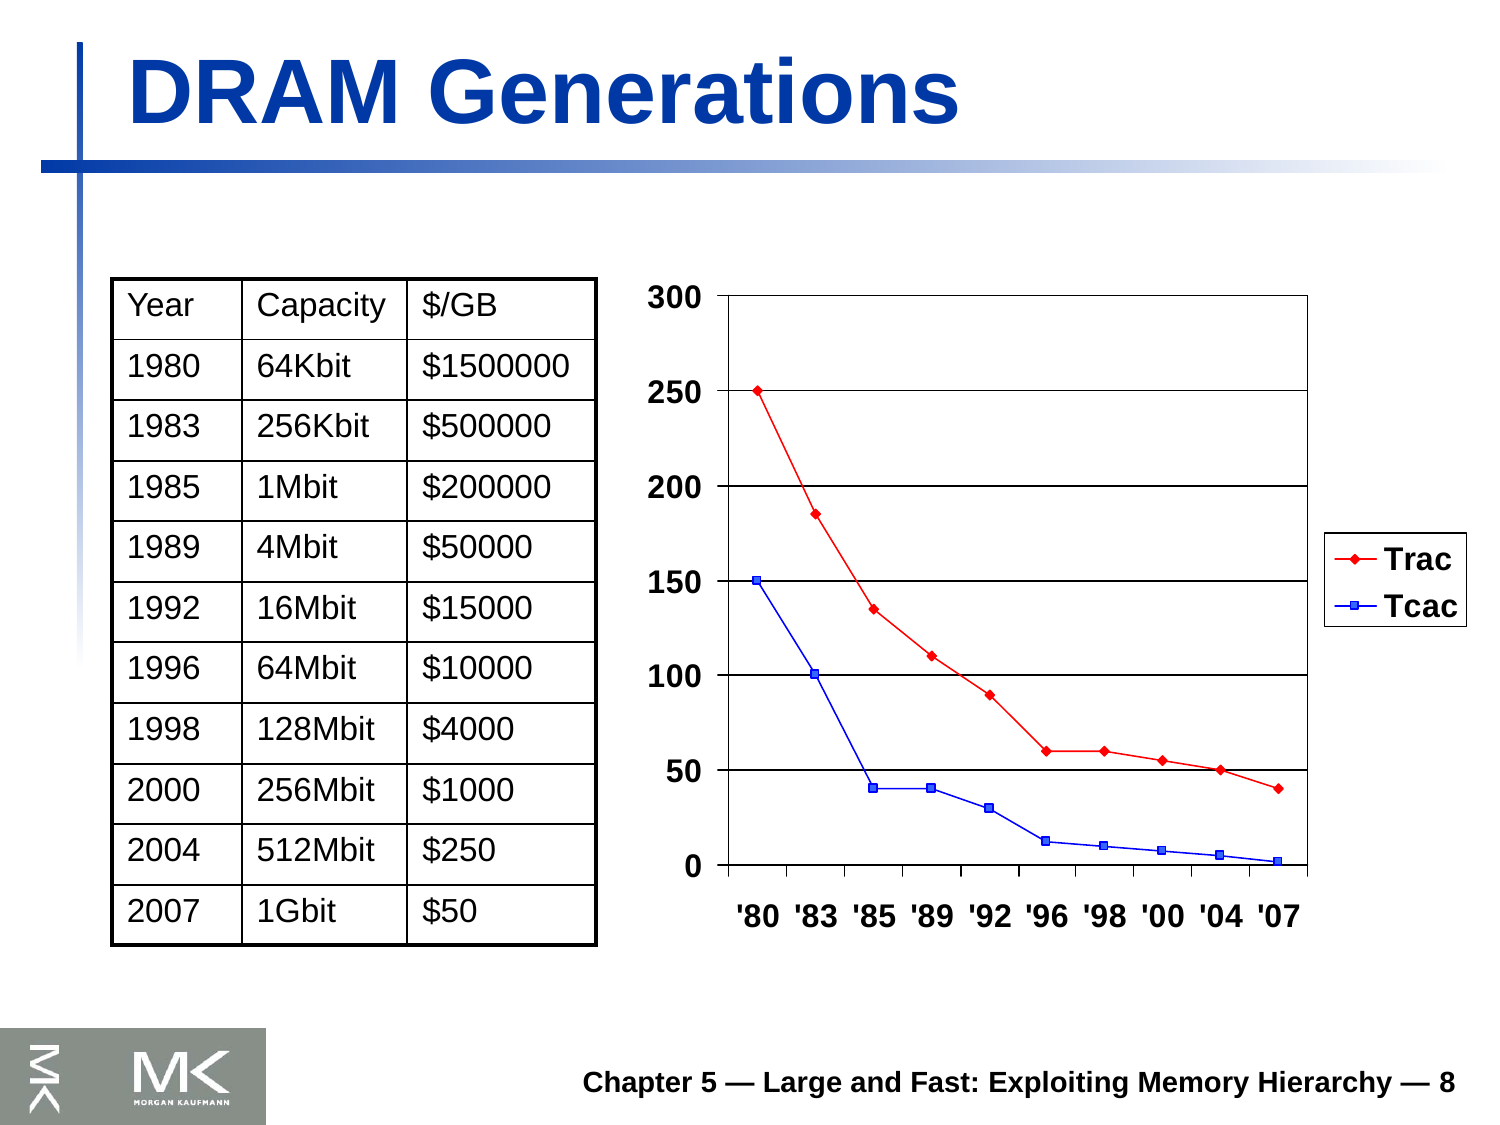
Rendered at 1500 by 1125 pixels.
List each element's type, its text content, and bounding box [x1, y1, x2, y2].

table_cell $50000 [408, 522, 594, 581]
table_header $/GB [408, 281, 594, 339]
title DRAM Generations [112, 23, 1468, 149]
table_cell 1985 [114, 462, 241, 520]
picture [0, 1028, 266, 1125]
footer Chapter 5 — Large and Fast: Exploiting Memory Hierarchy — 8 [277, 1046, 1471, 1106]
table_cell 64Kbit [243, 340, 406, 399]
table_cell 1992 [114, 583, 241, 641]
table_cell $200000 [408, 462, 594, 520]
table_cell 64Mbit [243, 643, 406, 702]
table_cell 1989 [114, 522, 241, 581]
table_header Year [114, 281, 241, 339]
table_cell $4000 [408, 704, 594, 763]
table_cell $50 [408, 886, 594, 943]
table_cell 1Mbit [243, 462, 406, 520]
table_cell 1Gbit [243, 886, 406, 943]
table_cell 1998 [114, 704, 241, 763]
table_cell 256Mbit [243, 765, 406, 823]
table_cell $15000 [408, 583, 594, 641]
table_cell 2004 [114, 825, 241, 884]
table_cell 1983 [114, 401, 241, 460]
table_cell 128Mbit [243, 704, 406, 763]
table_cell 2000 [114, 765, 241, 823]
table_cell $250 [408, 825, 594, 884]
table_cell $500000 [408, 401, 594, 460]
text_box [619, 243, 1482, 969]
table_cell $10000 [408, 643, 594, 702]
table_cell 16Mbit [243, 583, 406, 641]
table_cell 1996 [114, 643, 241, 702]
table_cell 2007 [114, 886, 241, 943]
table_cell 1980 [114, 340, 241, 399]
table_cell 256Kbit [243, 401, 406, 460]
table_cell 512Mbit [243, 825, 406, 884]
table_cell $1000 [408, 765, 594, 823]
table_cell $1500000 [408, 340, 594, 399]
table_header Capacity [243, 281, 406, 339]
table_cell 4Mbit [243, 522, 406, 581]
